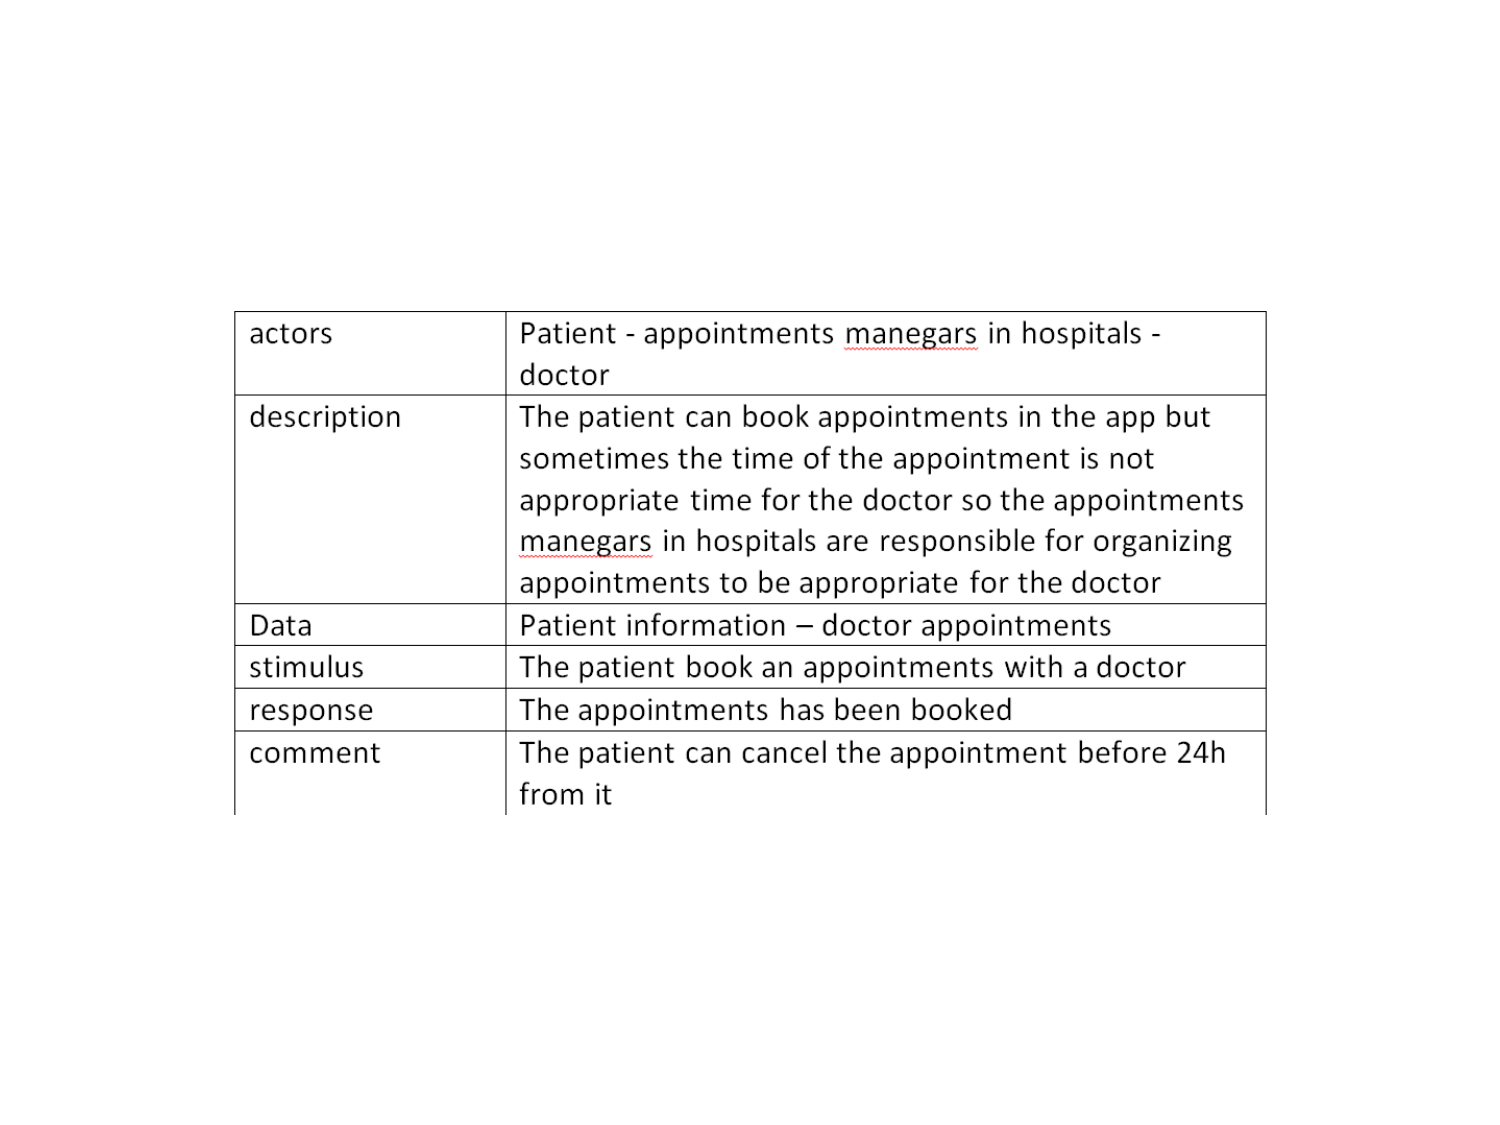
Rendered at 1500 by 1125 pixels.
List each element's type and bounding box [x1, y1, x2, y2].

picture [226, 310, 1274, 815]
